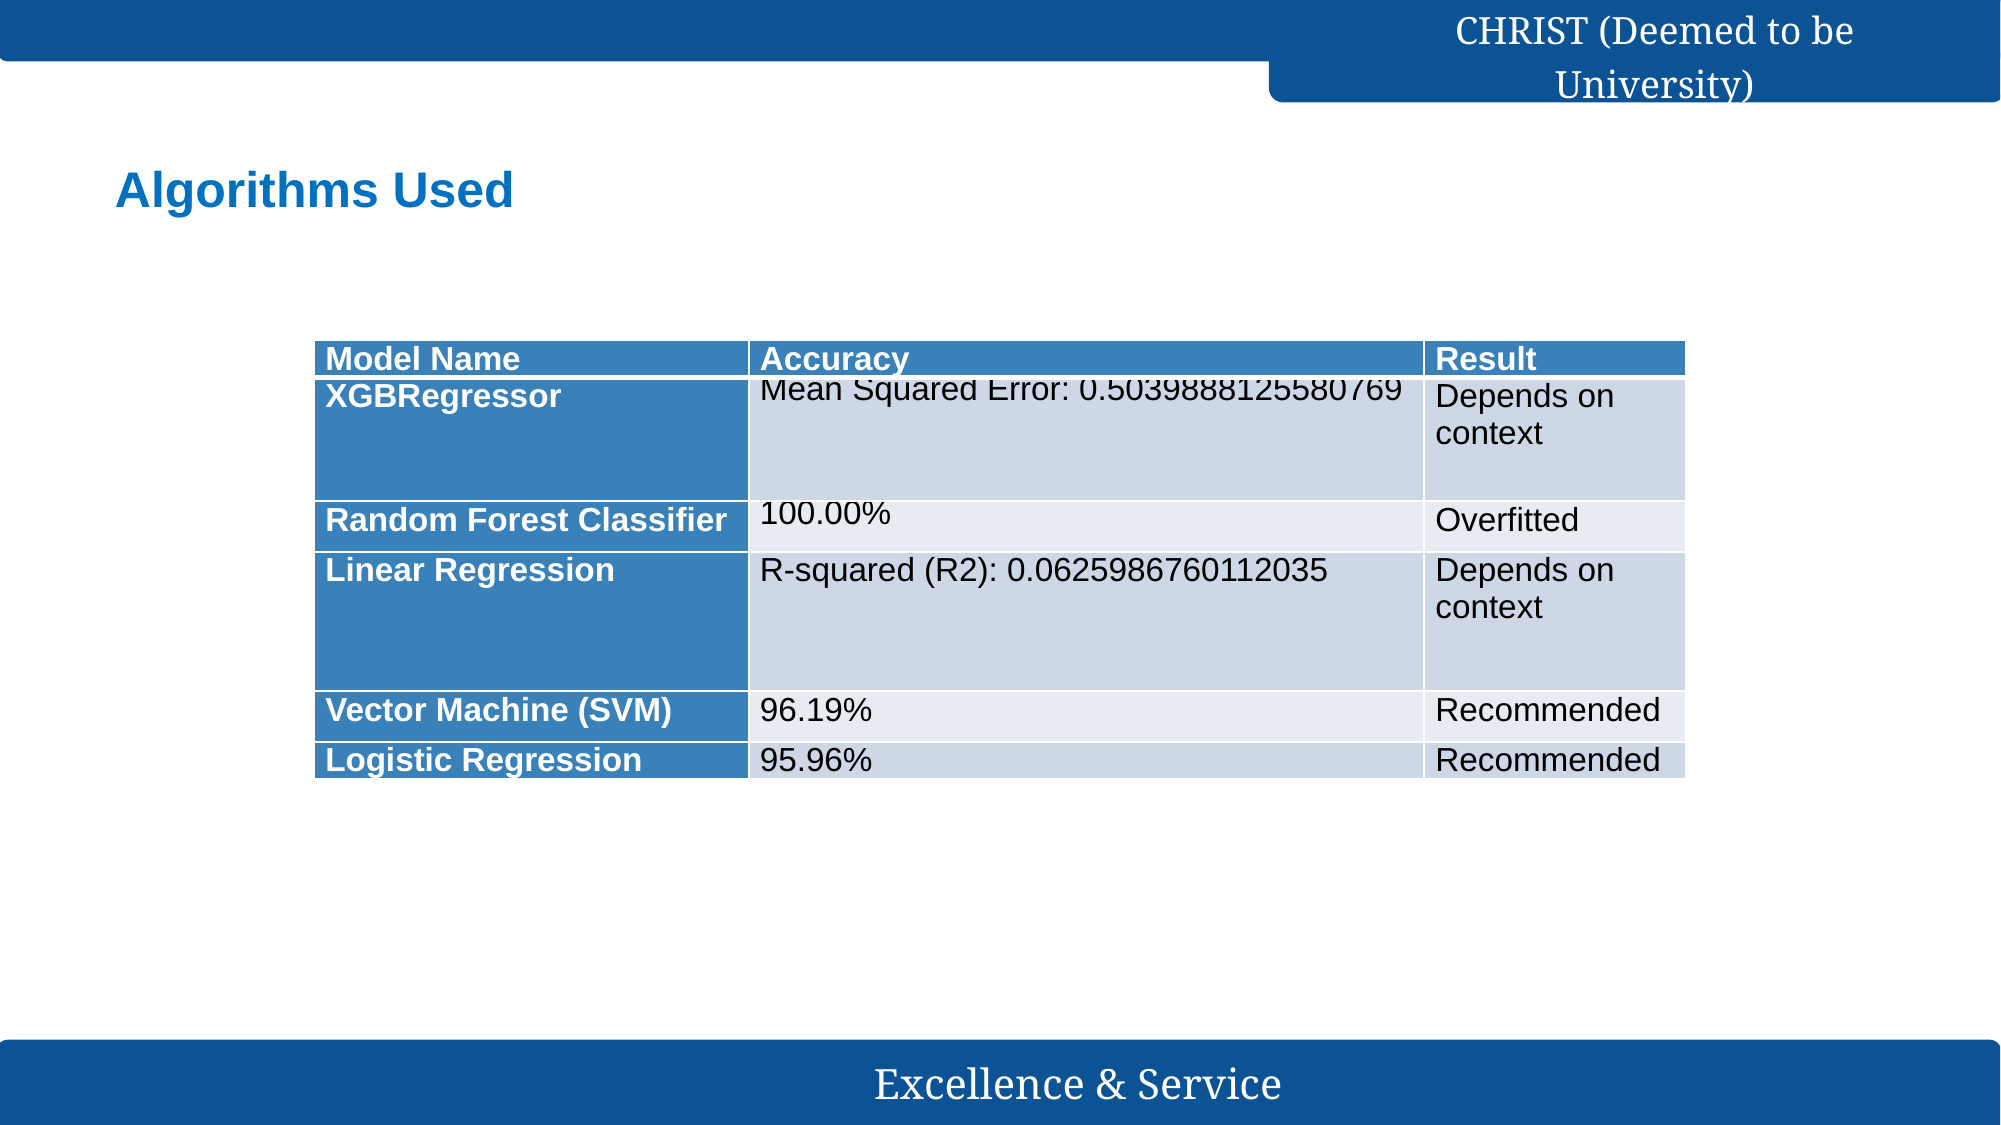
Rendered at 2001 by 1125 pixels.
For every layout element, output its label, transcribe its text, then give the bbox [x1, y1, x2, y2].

table_cell Recommended [1425, 692, 1685, 741]
table_cell Random Forest Classifier [315, 502, 748, 551]
table_cell 95.96% [750, 743, 1423, 778]
table_cell Overfitted [1425, 502, 1685, 551]
table_cell Mean Squared Error: 0.5039888125580769 [750, 380, 1423, 500]
table_cell 100.00% [750, 502, 1423, 551]
table_cell Vector Machine (SVM) [315, 692, 748, 741]
table_cell Depends on context [1425, 553, 1685, 690]
table_cell Depends on context [1425, 380, 1685, 500]
table_cell Logistic Regression [315, 743, 748, 778]
table_cell Linear Regression [315, 553, 748, 690]
title Algorithms Used [99, 100, 1900, 233]
table_header Model Name [315, 341, 748, 375]
table_cell XGBRegressor [315, 380, 748, 500]
table_cell 96.19% [750, 692, 1423, 741]
table_header Result [1425, 341, 1685, 375]
table_cell R-squared (R2): 0.0625986760112035 [750, 553, 1423, 690]
table_header Accuracy [750, 341, 1423, 375]
table_cell Recommended [1425, 743, 1685, 778]
